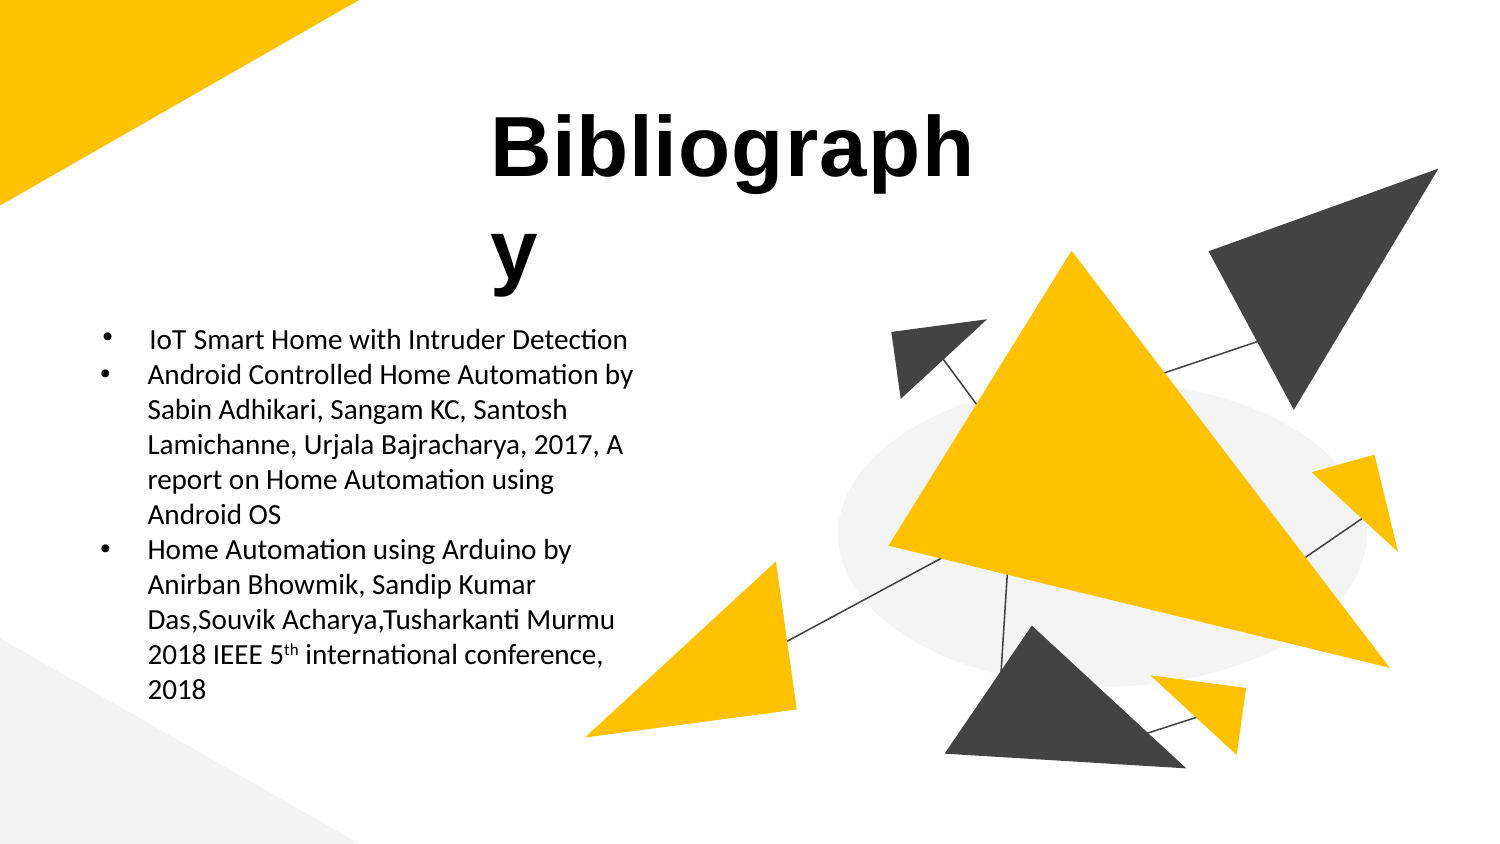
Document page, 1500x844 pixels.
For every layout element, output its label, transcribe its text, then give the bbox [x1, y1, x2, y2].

text_box IoT Smart Home with Intruder Detection Android Controlled Home Automation by Sabin Adhikari, Sangam KC, Santosh Lamichanne, Urjala Bajracharya, 2017, A report on Home Automation using Android OS Home Automation using Arduino by Anirban Bhowmik, Sandip Kumar Das,Souvik Acharya,Tusharkanti Murmu 2018 IEEE 5th international conference, 2018 [100, 294, 650, 767]
title Bibliography [482, 89, 1018, 297]
